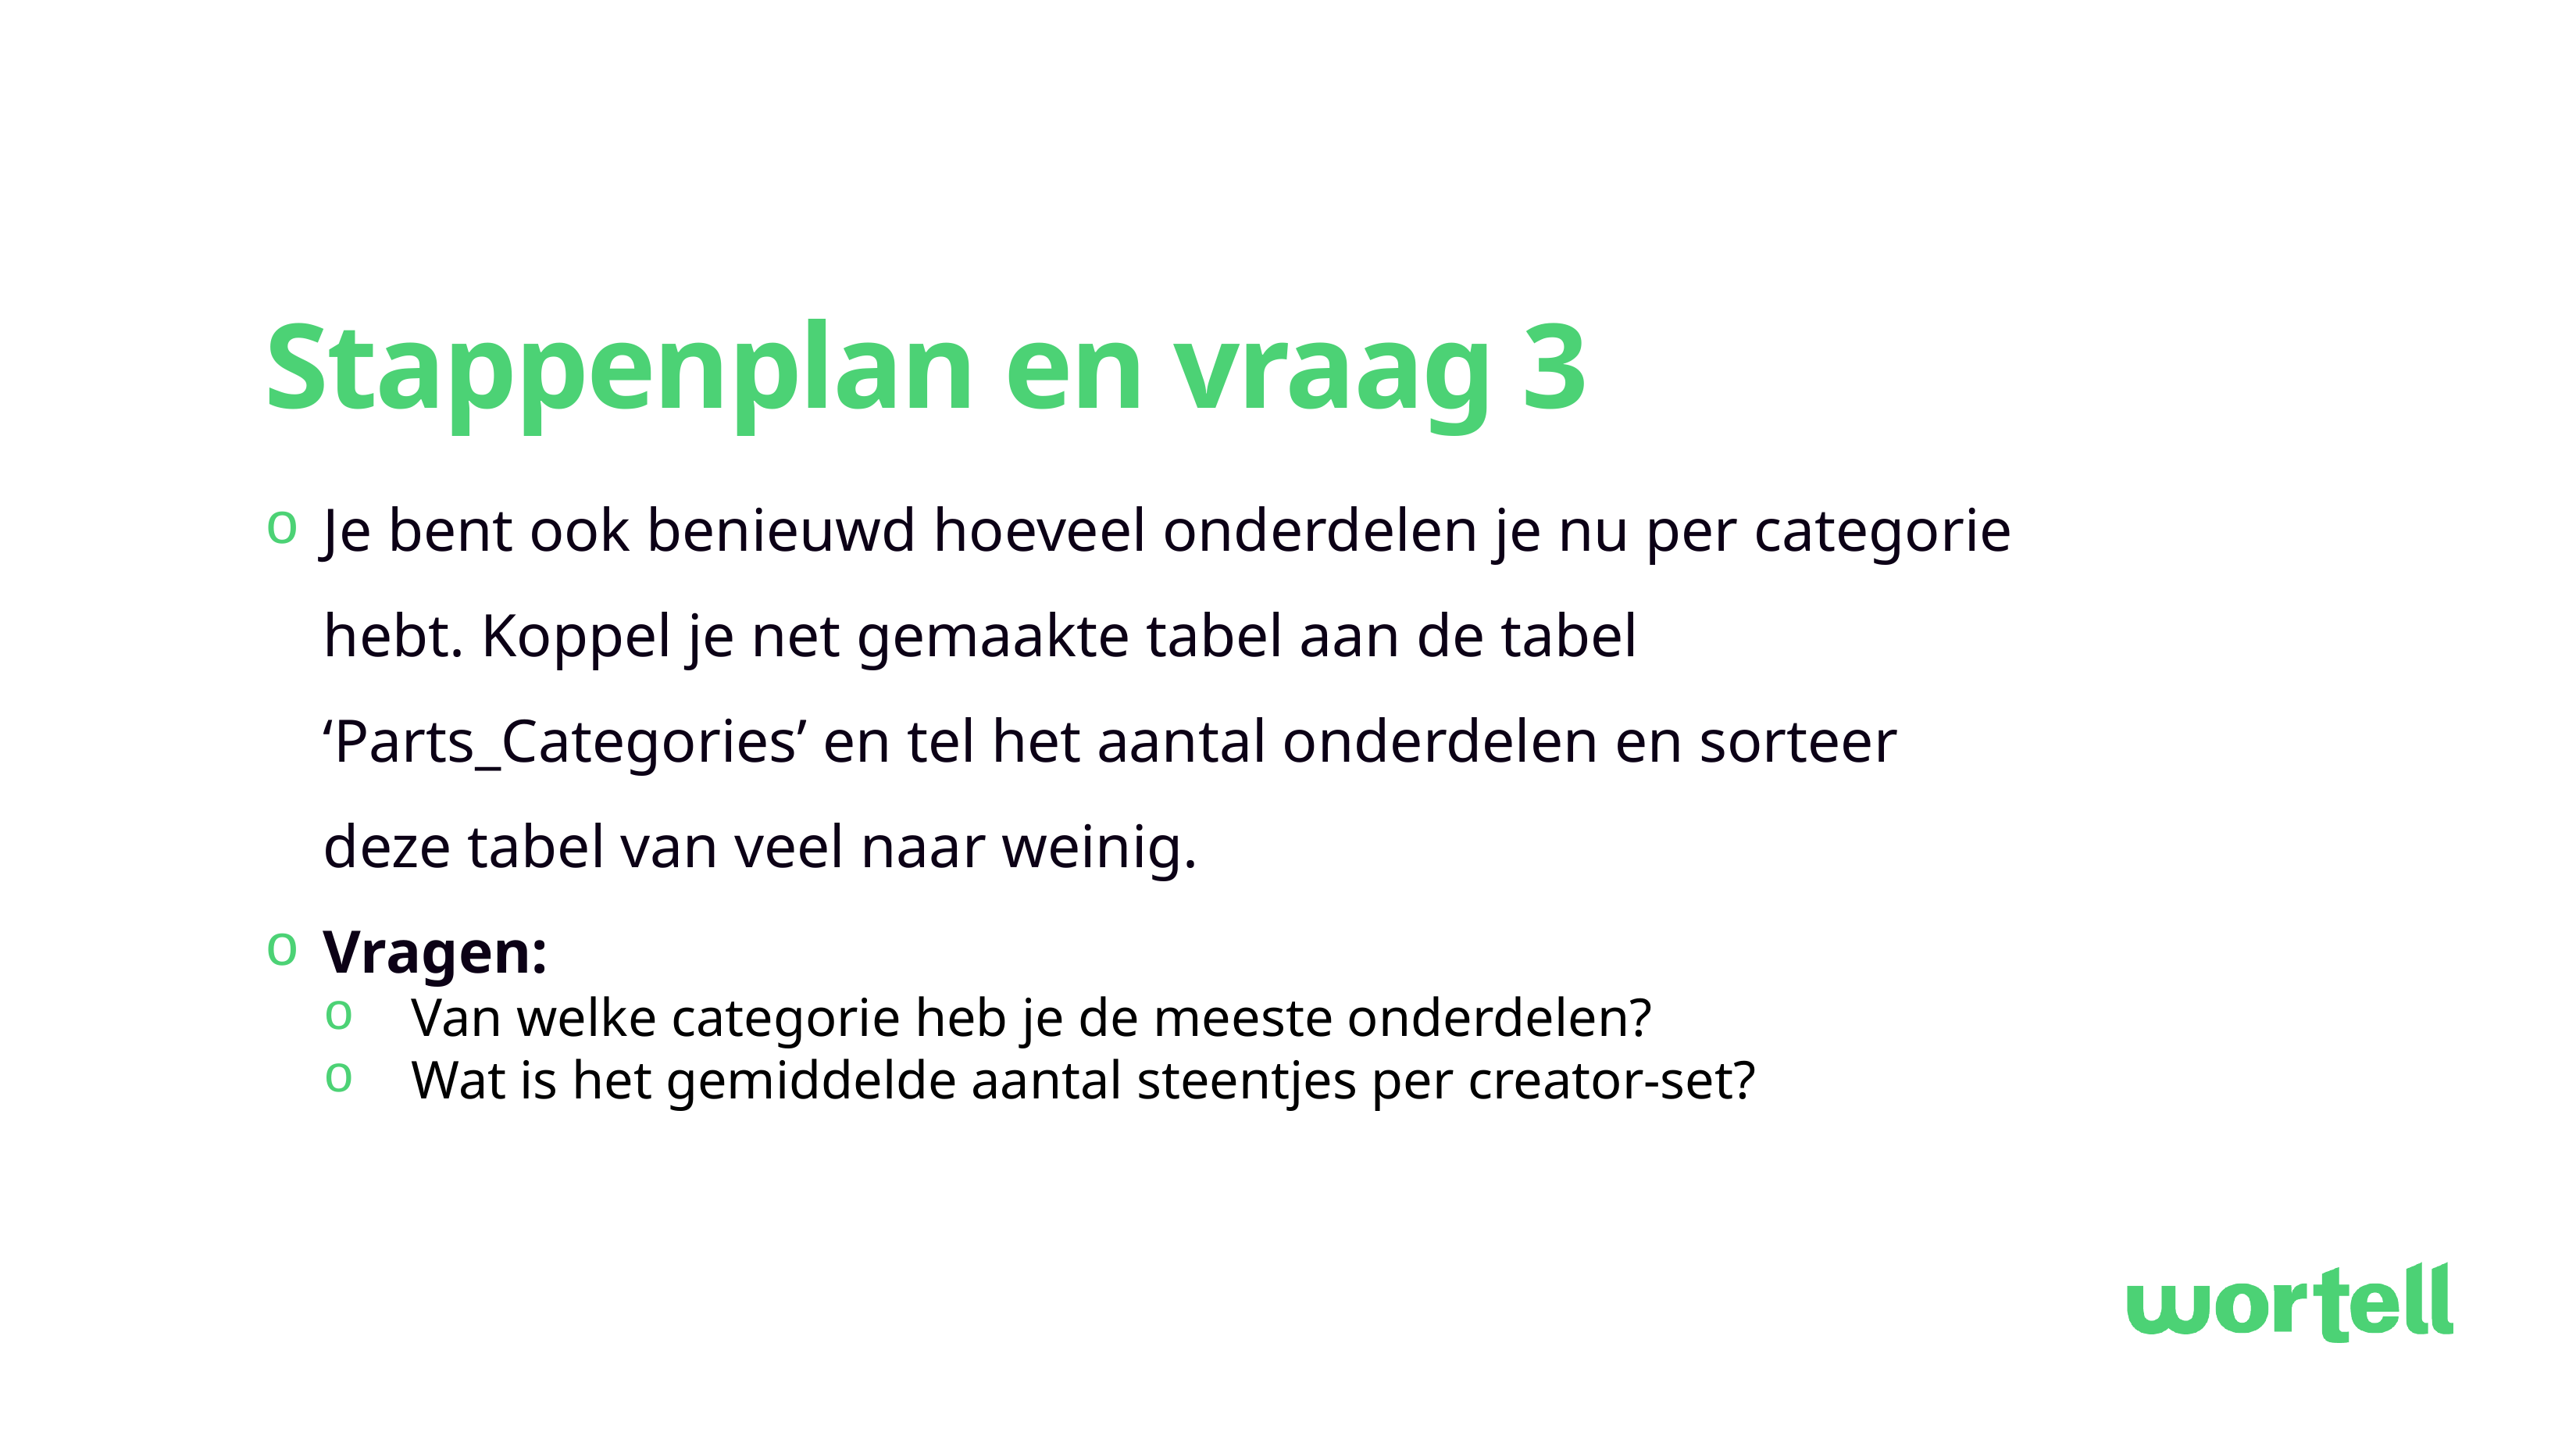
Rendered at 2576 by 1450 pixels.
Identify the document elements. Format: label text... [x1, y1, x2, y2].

list Je bent ook benieuwd hoeveel onderdelen je nu per categorie hebt. Koppel je net gemaakte tabel aan de tabel ‘Parts_Categories’ en tel het aantal onderdelen en sorteer deze tabel van veel naar weinig. Vragen: Van welke categorie heb je de meeste onderdelen? Wat is het gemiddelde aantal steentjes per creator-set? [252, 451, 2040, 1343]
title Stappenplan en vraag 3 [252, 285, 2040, 423]
picture [2127, 1262, 2453, 1343]
